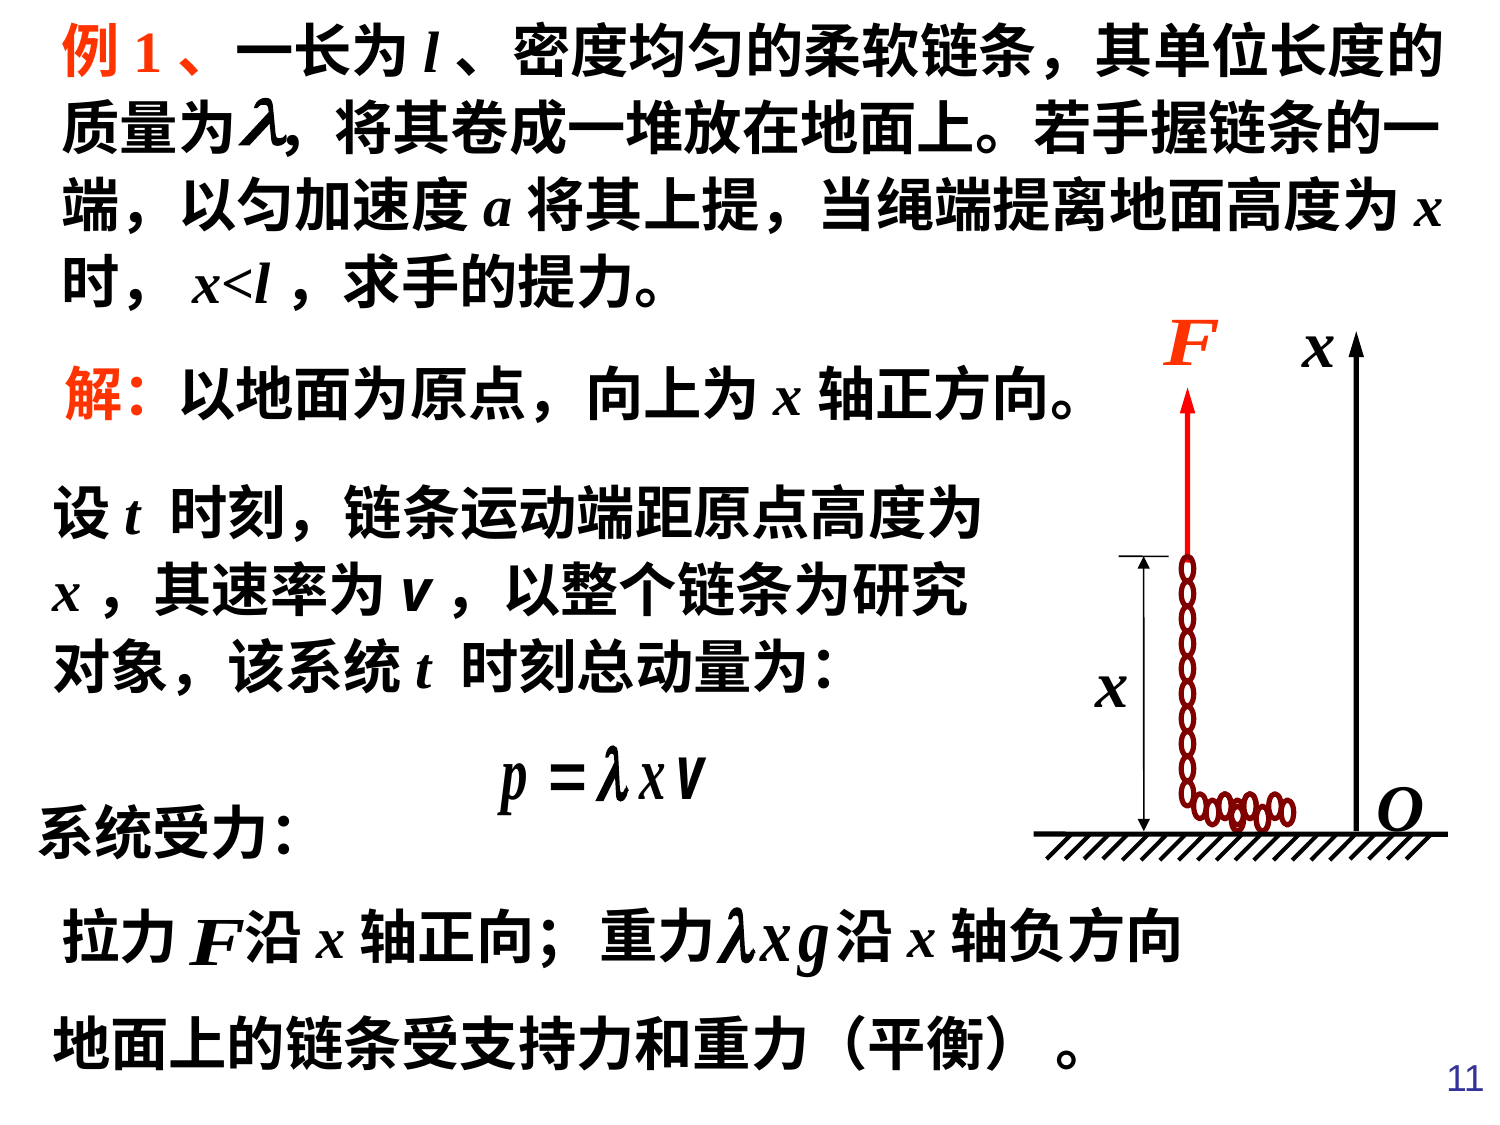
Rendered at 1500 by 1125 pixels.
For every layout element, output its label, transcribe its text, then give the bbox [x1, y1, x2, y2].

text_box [1080, 555, 1169, 832]
text_box 地面上的链条受支持力和重力（平衡） 。 [37, 999, 1288, 1085]
text_box 以地面为原点，向上为x轴正方向。 [162, 350, 1028, 435]
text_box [229, 84, 287, 157]
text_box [584, 891, 1288, 989]
text_box 例1、一长为l、密度均匀的柔软链条，其单位长度的质量为 ，将其卷成一堆放在地面上。若手握链条的一端，以匀加速度a将其上提，当绳端提离地面高度为x时，x<l，求手的提力。 [46, 0, 1460, 323]
text_box 系统受力： [21, 788, 418, 874]
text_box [1033, 290, 1449, 861]
slide_number 11 [1149, 1046, 1500, 1125]
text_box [46, 891, 583, 979]
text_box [479, 729, 729, 827]
text_box 解： [50, 350, 162, 435]
text_box 设t 时刻，链条运动端距原点高度为x，其速率为v，以整个链条为研究对象，该系统t 时刻总动量为： [37, 461, 1013, 708]
